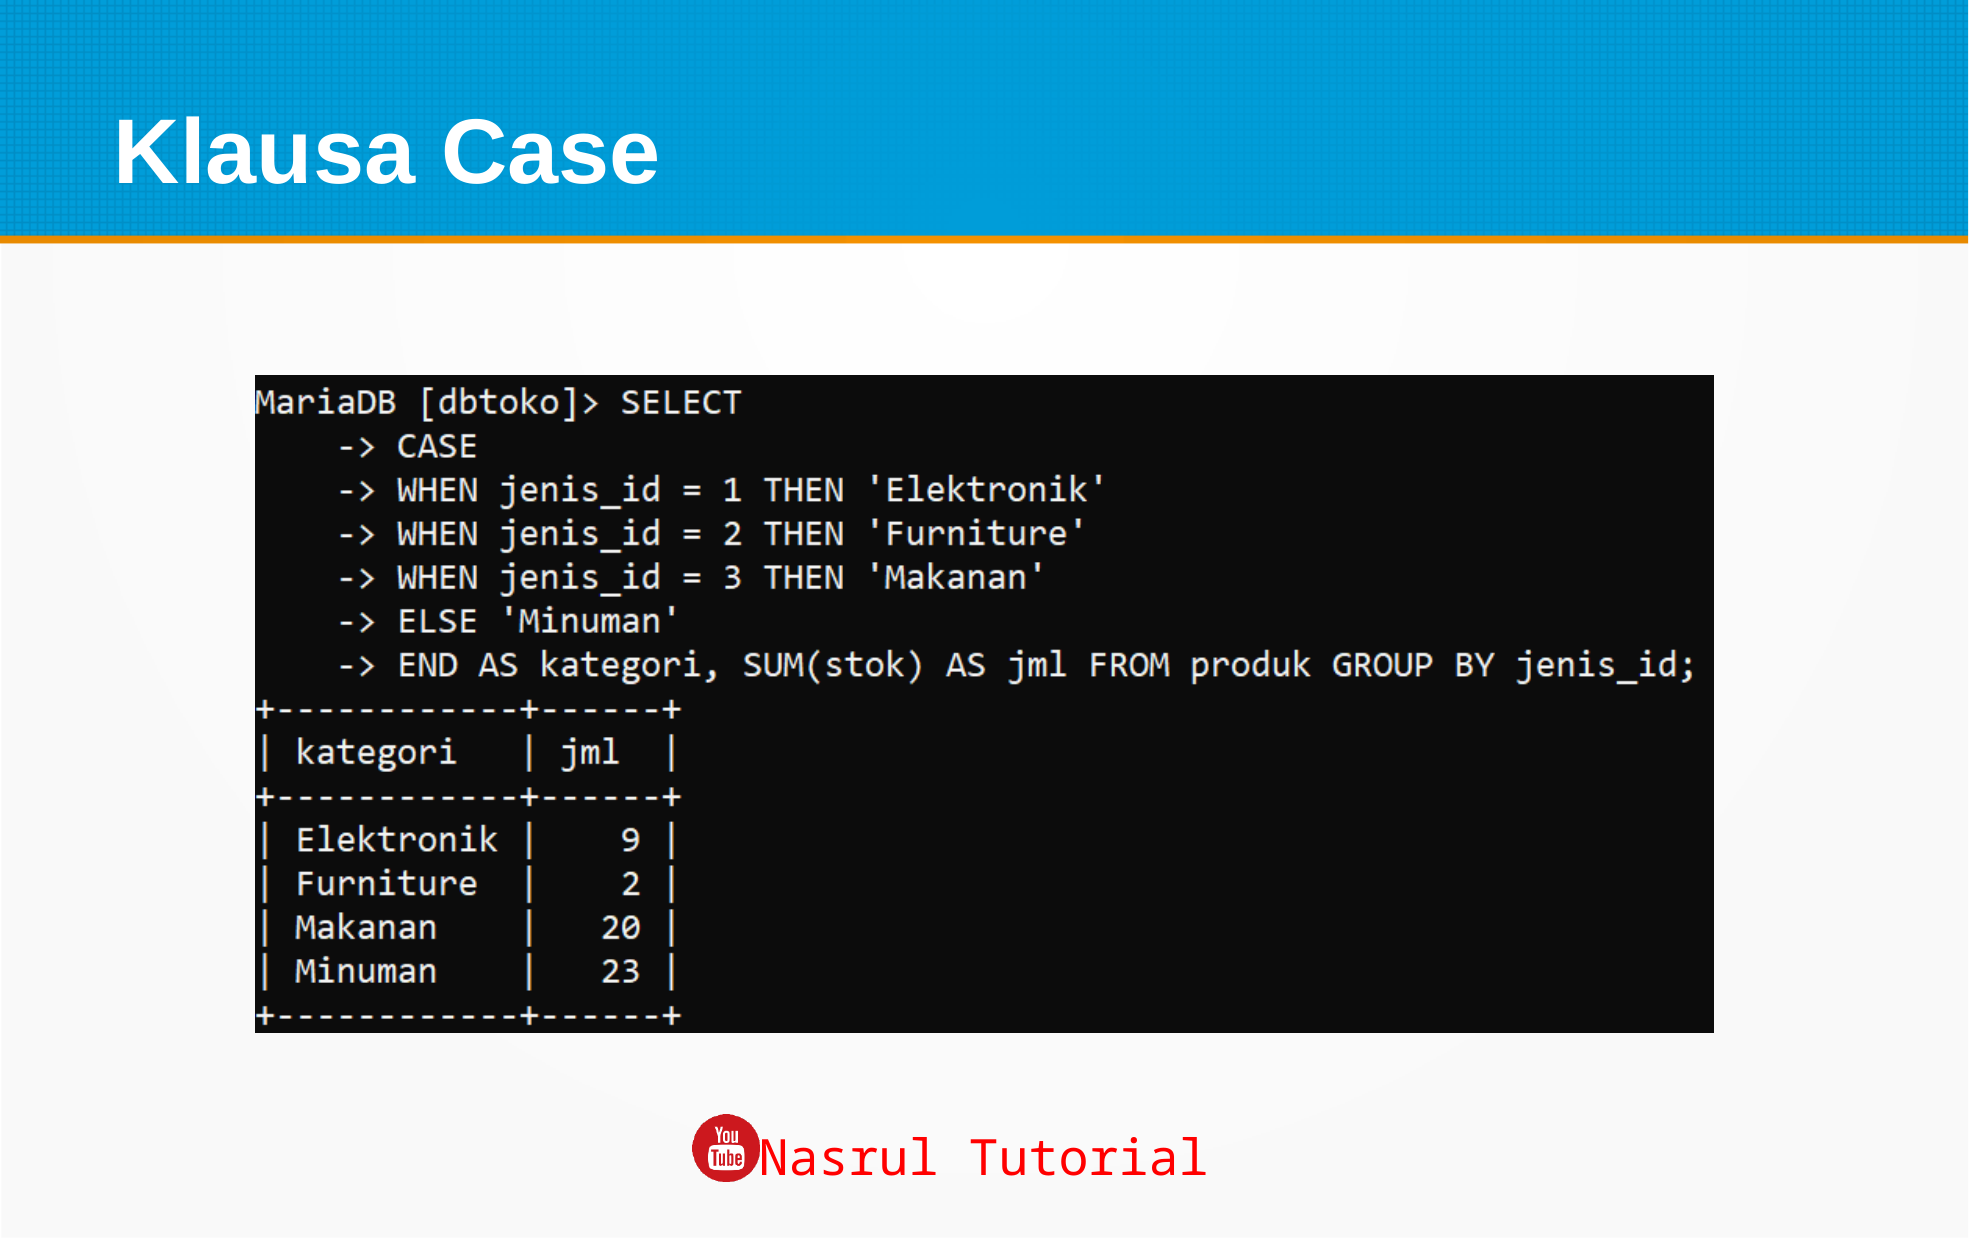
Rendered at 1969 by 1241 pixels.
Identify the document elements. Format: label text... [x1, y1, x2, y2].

picture [0, 236, 1969, 1241]
text_box Klausa Case [99, 93, 1216, 212]
